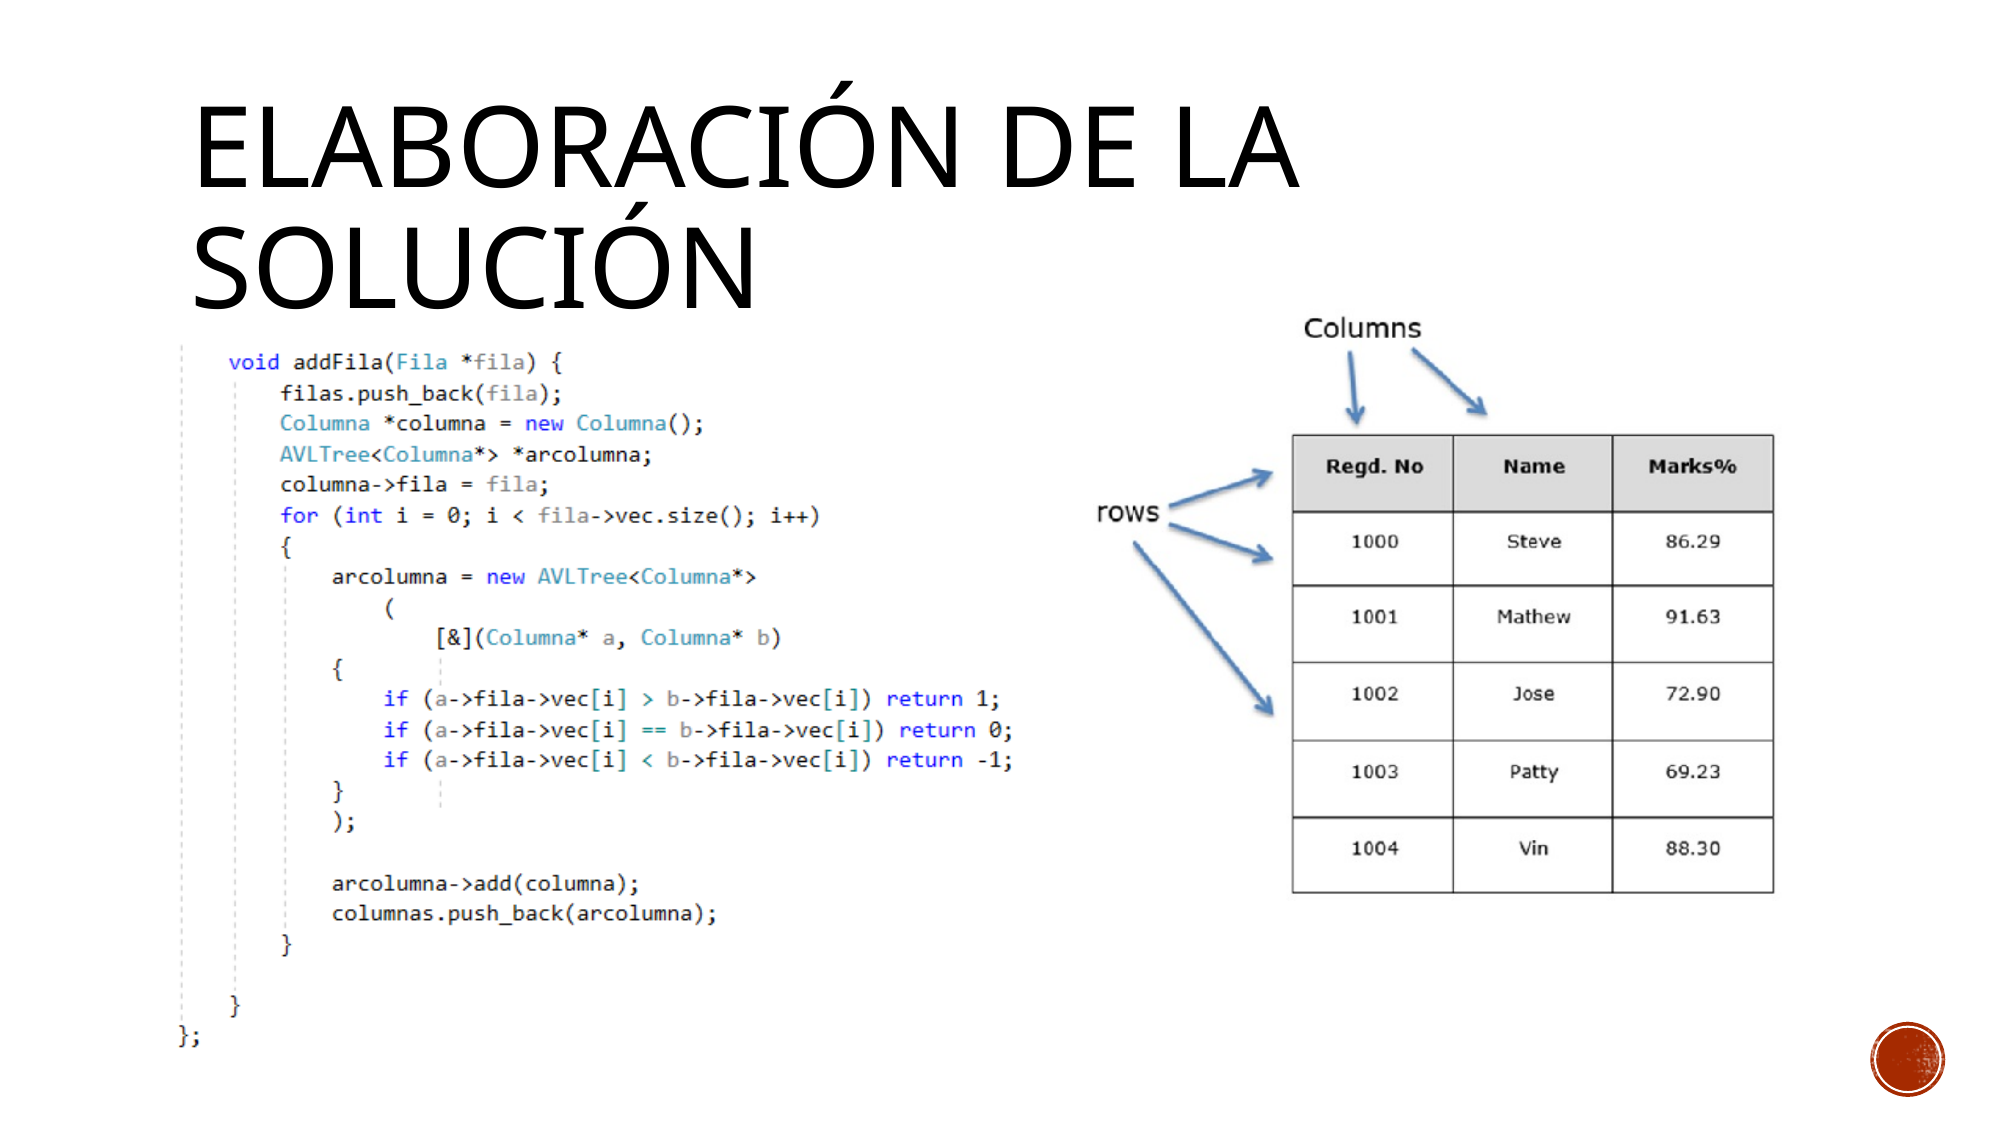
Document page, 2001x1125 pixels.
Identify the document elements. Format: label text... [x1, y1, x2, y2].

title Elaboración de la Solución [175, 79, 1826, 344]
picture [177, 345, 1031, 1048]
picture [1093, 299, 1786, 907]
